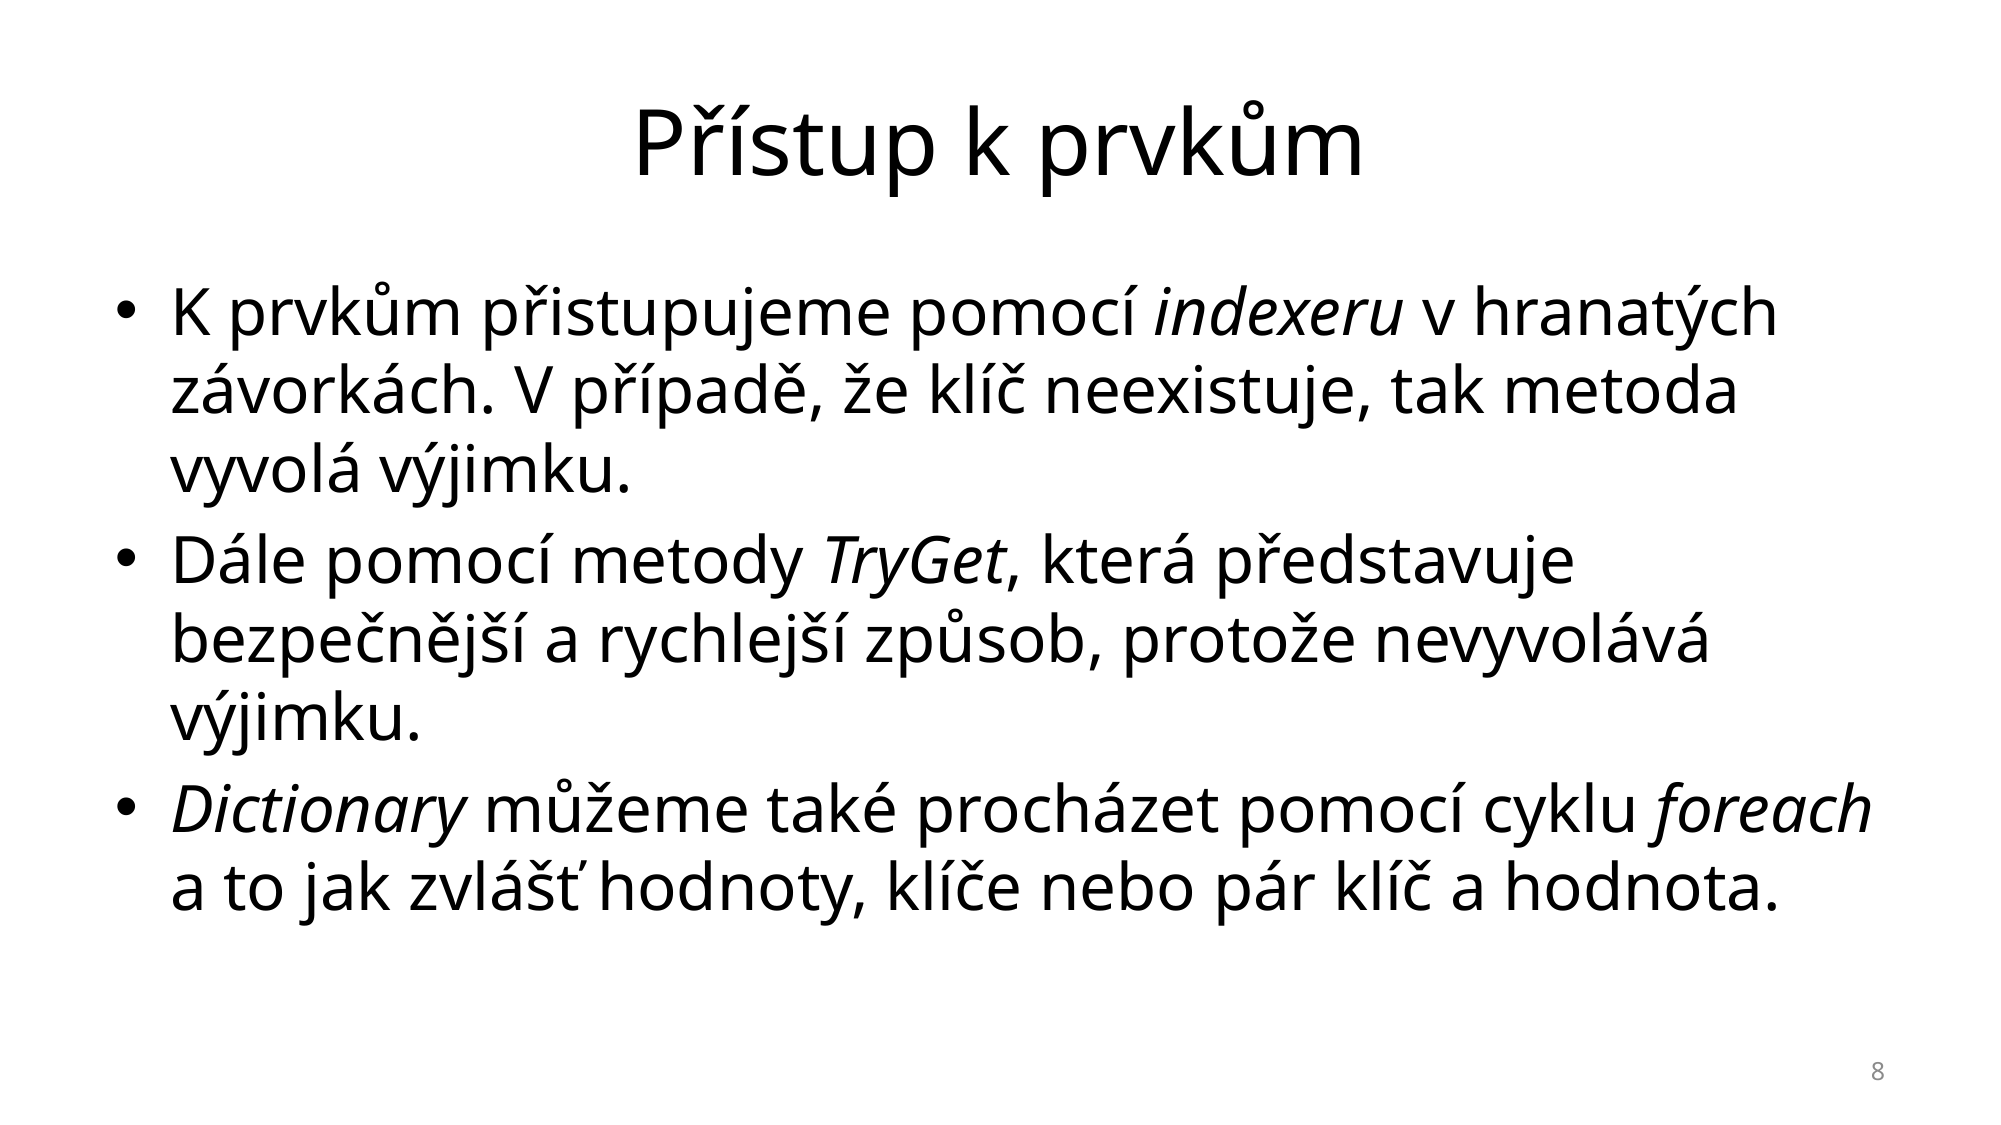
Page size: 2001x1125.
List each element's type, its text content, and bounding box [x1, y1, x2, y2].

list K prvkům přistupujeme pomocí indexeru v hranatých závorkách. V případě, že klíč neexistuje, tak metoda vyvolá výjimku. Dále pomocí metody TryGet, která představuje bezpečnější a rychlejší způsob, protože nevyvolává výjimku. Dictionary můžeme také procházet pomocí cyklu foreach a to jak zvlášť hodnoty, klíče nebo pár klíč a hodnota. [99, 262, 1900, 1005]
title Přístup k prvkům [99, 45, 1900, 233]
slide_number 8 [1433, 1042, 1900, 1103]
